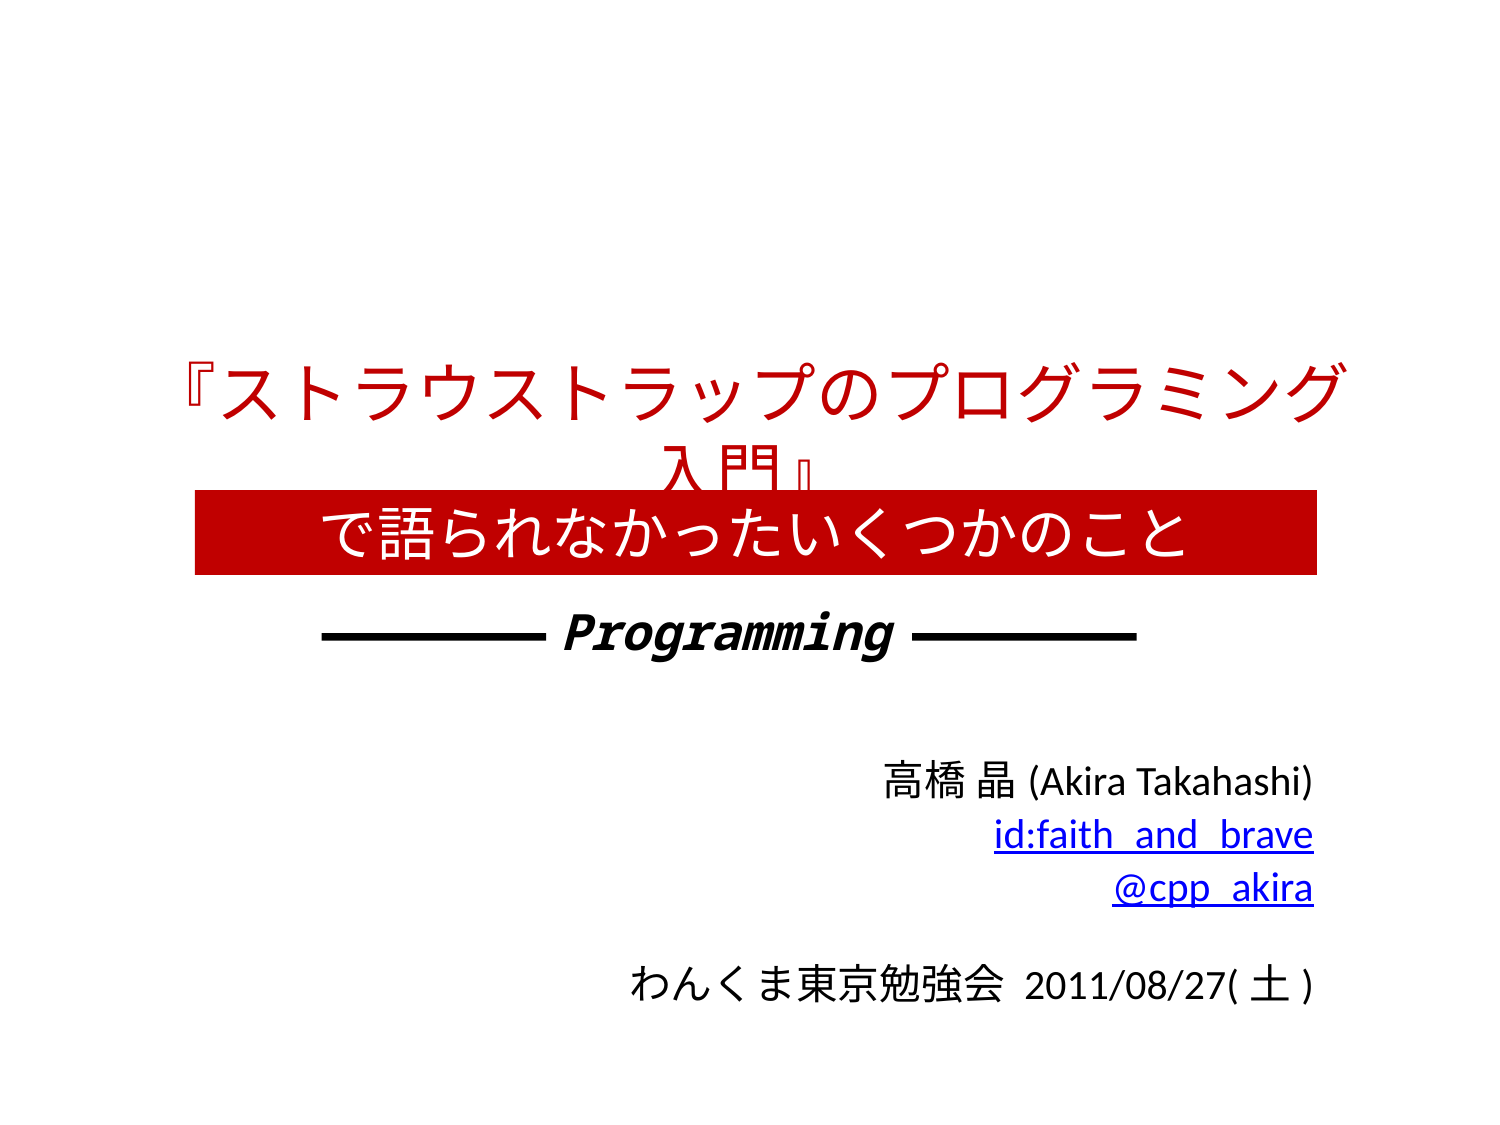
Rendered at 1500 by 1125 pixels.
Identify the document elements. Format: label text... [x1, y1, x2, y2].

text_box で語られなかったいくつかのこと [194, 490, 1317, 575]
title 『ストラウストラップのプログラミング入門』 [112, 373, 1388, 491]
text_box Programming [545, 592, 905, 668]
text_box [320, 631, 545, 643]
subtitle 高橋 晶(Akira Takahashi) id:faith_and_brave @cpp_akira わんくま東京勉強会 2011/08/27(土) [278, 751, 1330, 1036]
text_box [910, 631, 1139, 643]
